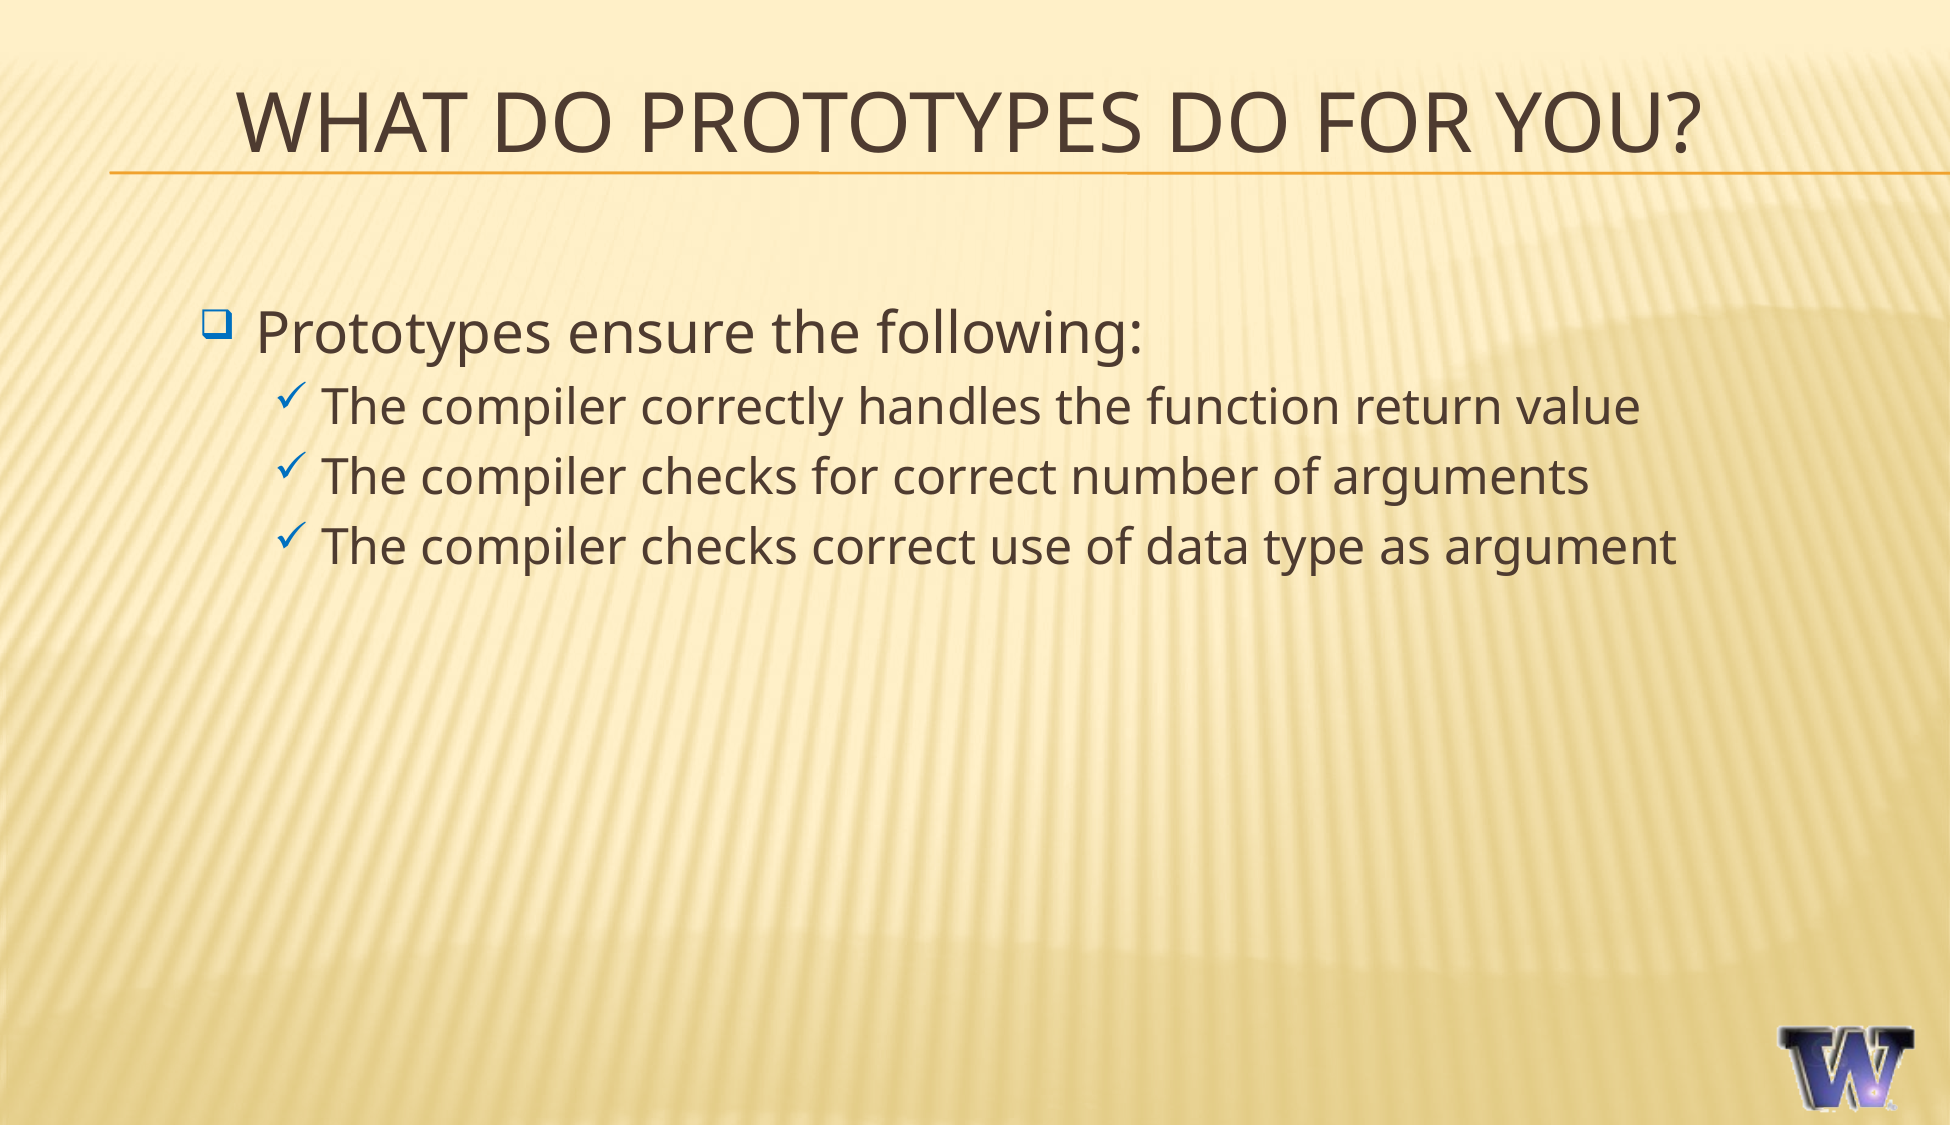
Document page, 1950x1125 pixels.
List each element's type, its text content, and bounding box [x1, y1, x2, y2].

title What do prototypes do for you? [65, 50, 1918, 188]
list Prototypes ensure the following: The compiler correctly handles the function return value The compiler checks for correct number of arguments The compiler checks correct use of data type as argument [184, 287, 1788, 950]
picture [1754, 1012, 1948, 1125]
